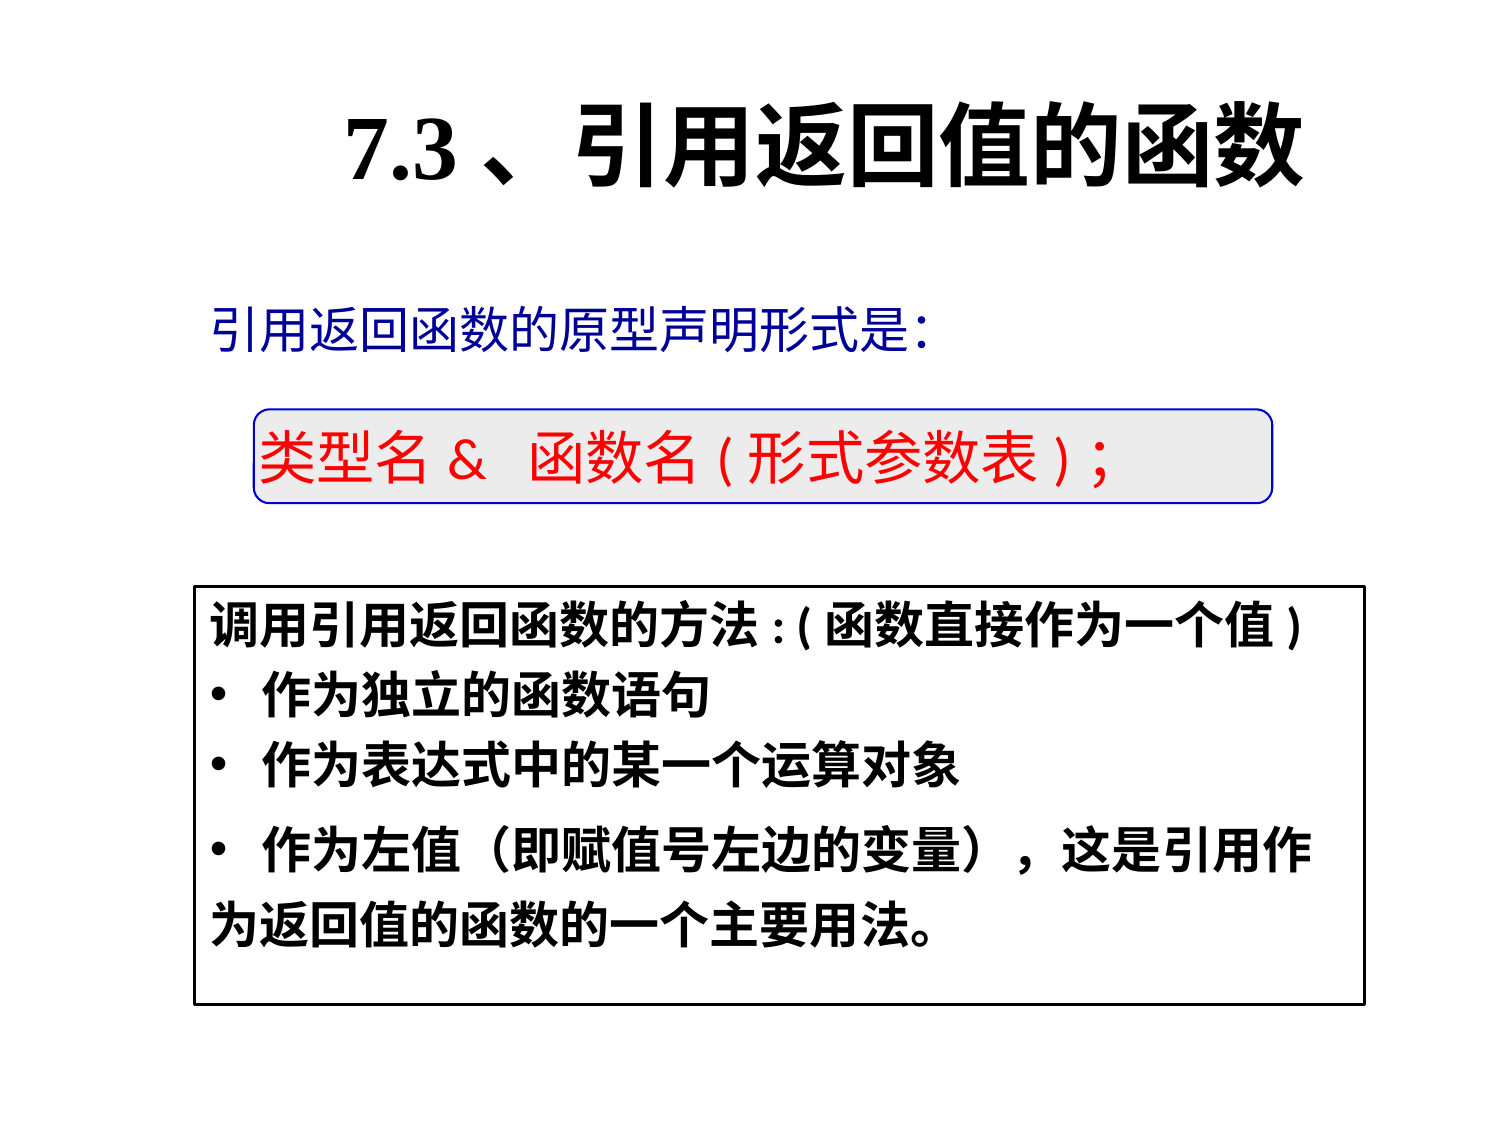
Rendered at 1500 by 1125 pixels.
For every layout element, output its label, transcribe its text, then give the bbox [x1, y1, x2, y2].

list 调用引用返回函数的方法: (函数直接作为一个值) 作为独立的函数语句 作为表达式中的某一个运算对象 作为左值（即赋值号左边的变量），这是引用作为返回值的函数的一个主要用法。 [194, 586, 1365, 1005]
text_box 类型名& 函数名(形式参数表)； [253, 409, 1273, 504]
title 7.3、引用返回值的函数 [224, 49, 1425, 237]
text_box 引用返回函数的原型声明形式是： [194, 290, 1317, 386]
